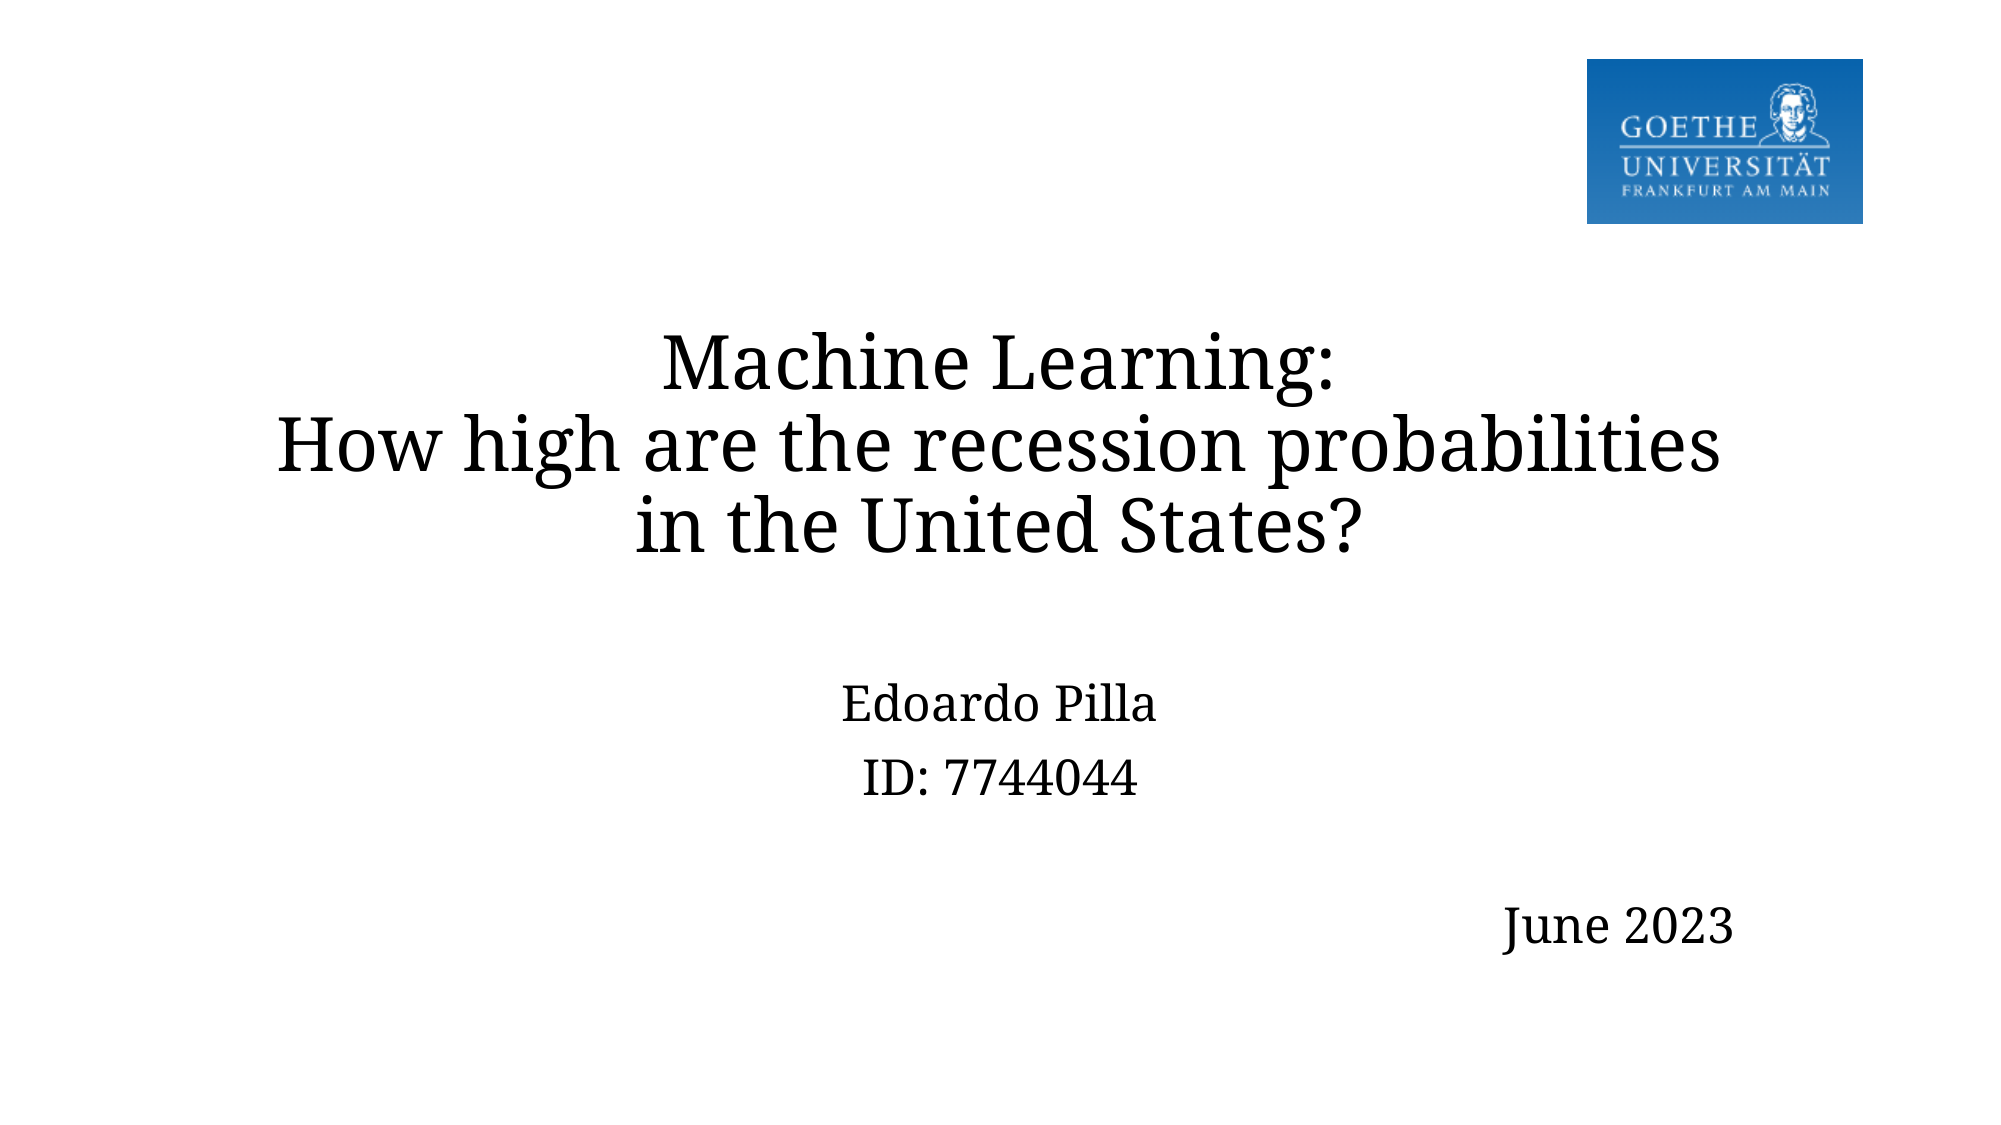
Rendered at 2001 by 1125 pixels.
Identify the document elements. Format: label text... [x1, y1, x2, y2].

picture [1587, 59, 1863, 224]
subtitle Edoardo Pilla ID: 7744044 June 2023 [249, 590, 1750, 964]
title Machine Learning: How high are the recession probabilities in the United States? [249, 184, 1750, 576]
